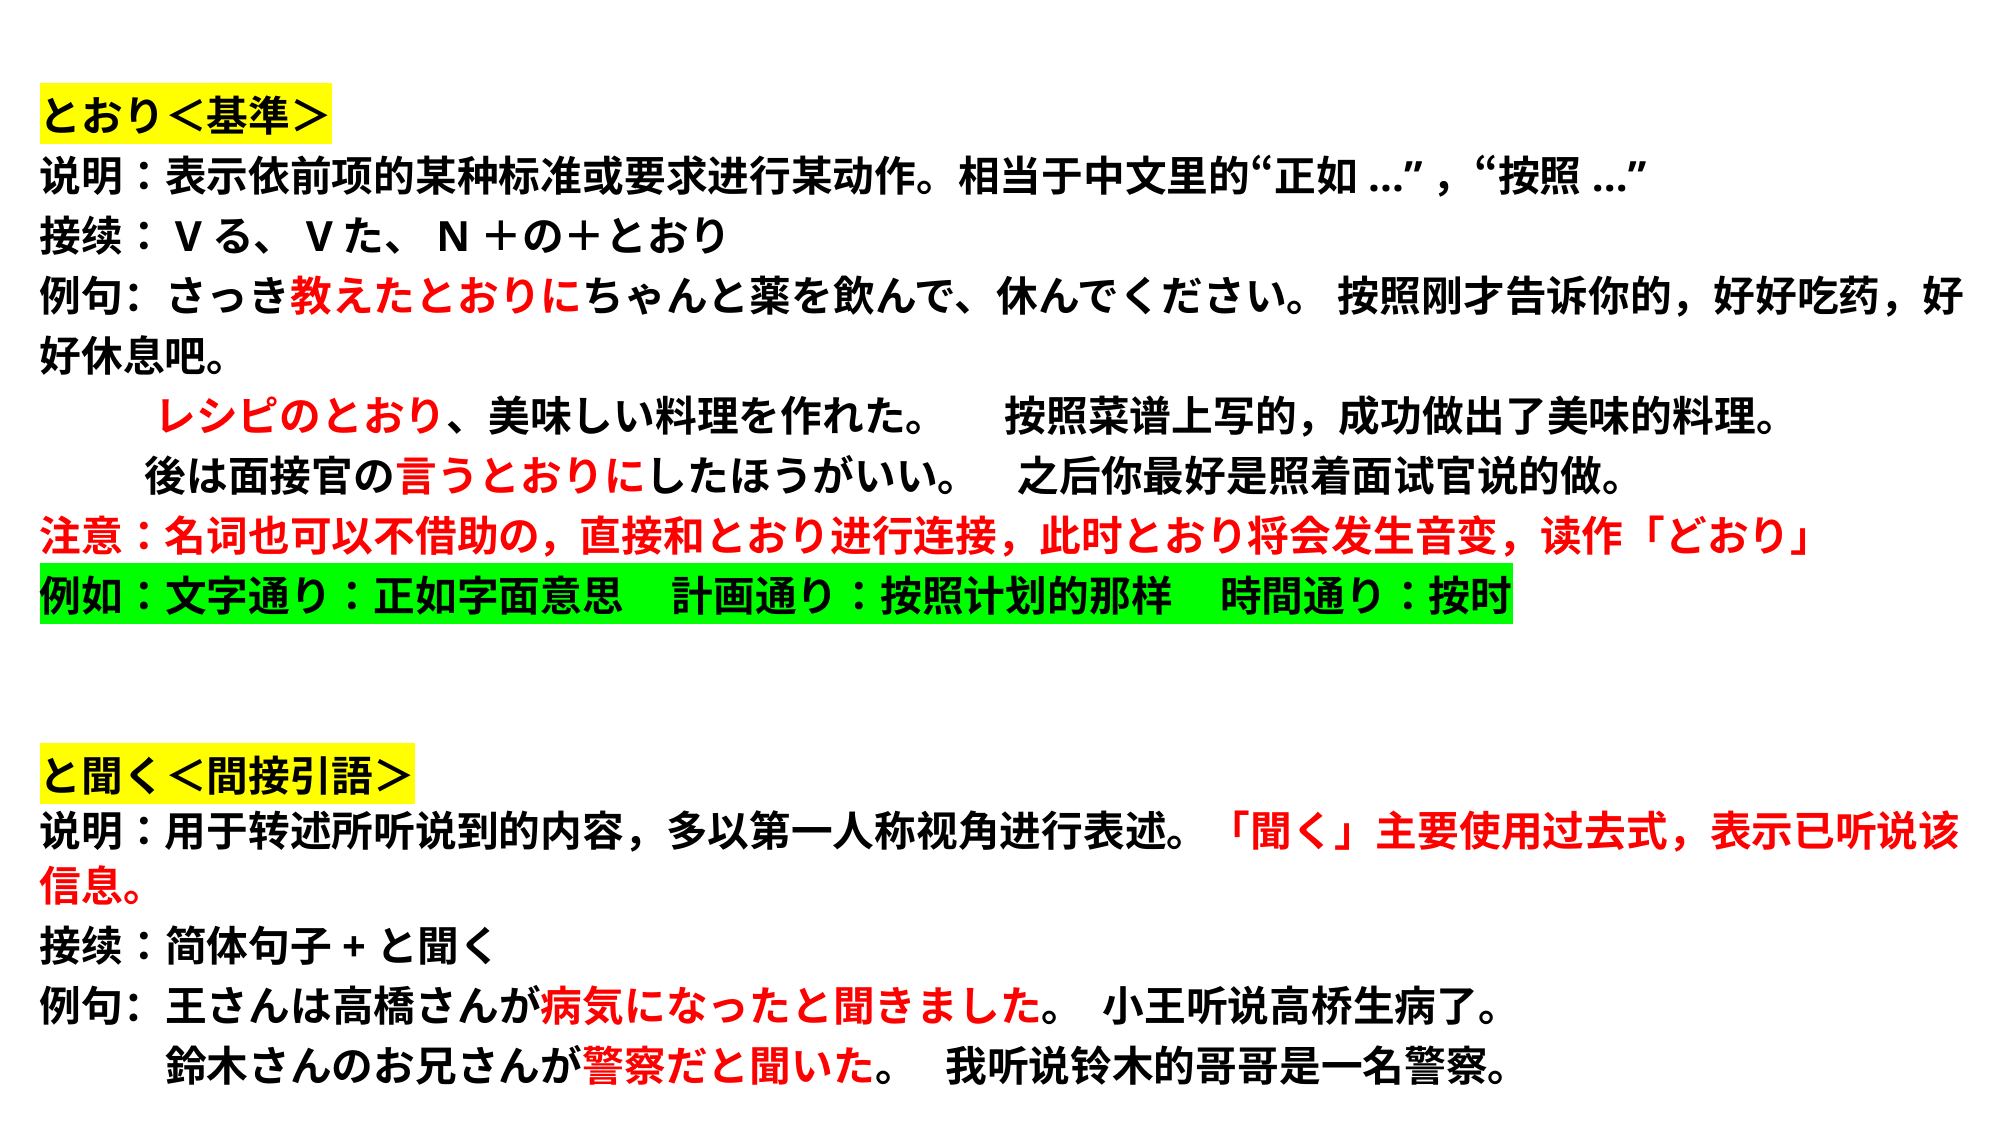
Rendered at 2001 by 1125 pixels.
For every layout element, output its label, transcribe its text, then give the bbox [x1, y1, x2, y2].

text_box とおり＜基準＞ 说明：表示依前项的某种标准或要求进行某动作。相当于中文里的“正如...”，“按照...” 接续：Vる、Vた、N＋の＋とおり 例句：さっき教えたとおりにちゃんと薬を飲んで、休んでください。 按照刚才告诉你的，好好吃药，好好休息吧。 レシピのとおり、美味しい料理を作れた。 按照菜谱上写的，成功做出了美味的料理。 後は面接官の言うとおりにしたほうがいい。 之后你最好是照着面试官说的做。 注意：名词也可以不借助の，直接和とおり进行连接，此时とおり将会发生音变，读作「どおり」 例如：文字通り：正如字面意思 計画通り：按照计划的那样 時間通り：按时 と聞く＜間接引語＞ 说明：用于转述所听说到的内容，多以第一人称视角进行表述。「聞く」主要使用过去式，表示已听说该信息。 接续：简体句子+と聞く 例句：王さんは高橋さんが病気になったと聞きました。 小王听说高桥生病了。 鈴木さんのお兄さんが警察だと聞いた。 我听说铃木的哥哥是一名警察。 [25, 27, 1983, 1125]
